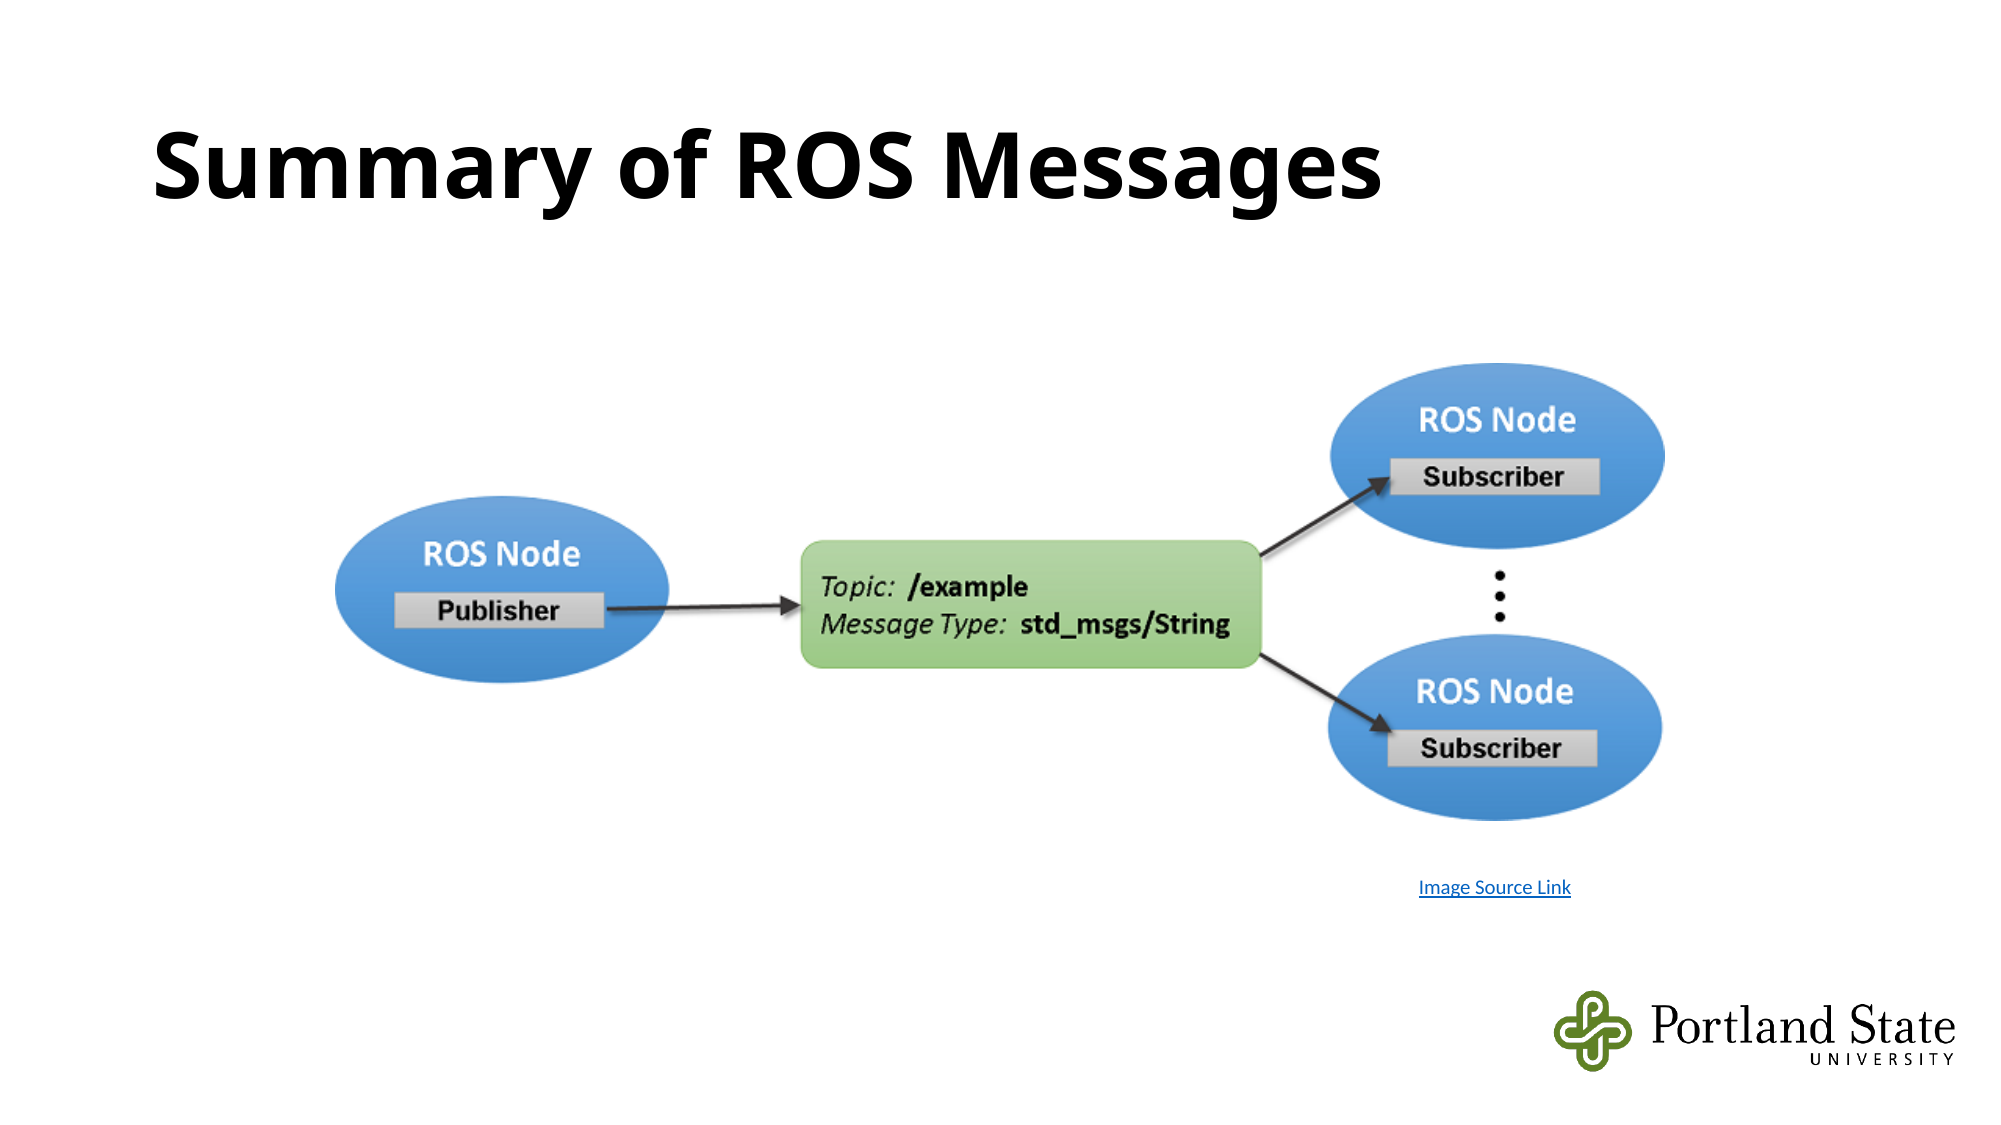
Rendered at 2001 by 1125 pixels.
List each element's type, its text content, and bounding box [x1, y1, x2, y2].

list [335, 363, 1665, 821]
picture [1538, 972, 1970, 1089]
title Summary of ROS Messages [137, 59, 1863, 278]
text_box Image Source Link [1404, 866, 1595, 907]
